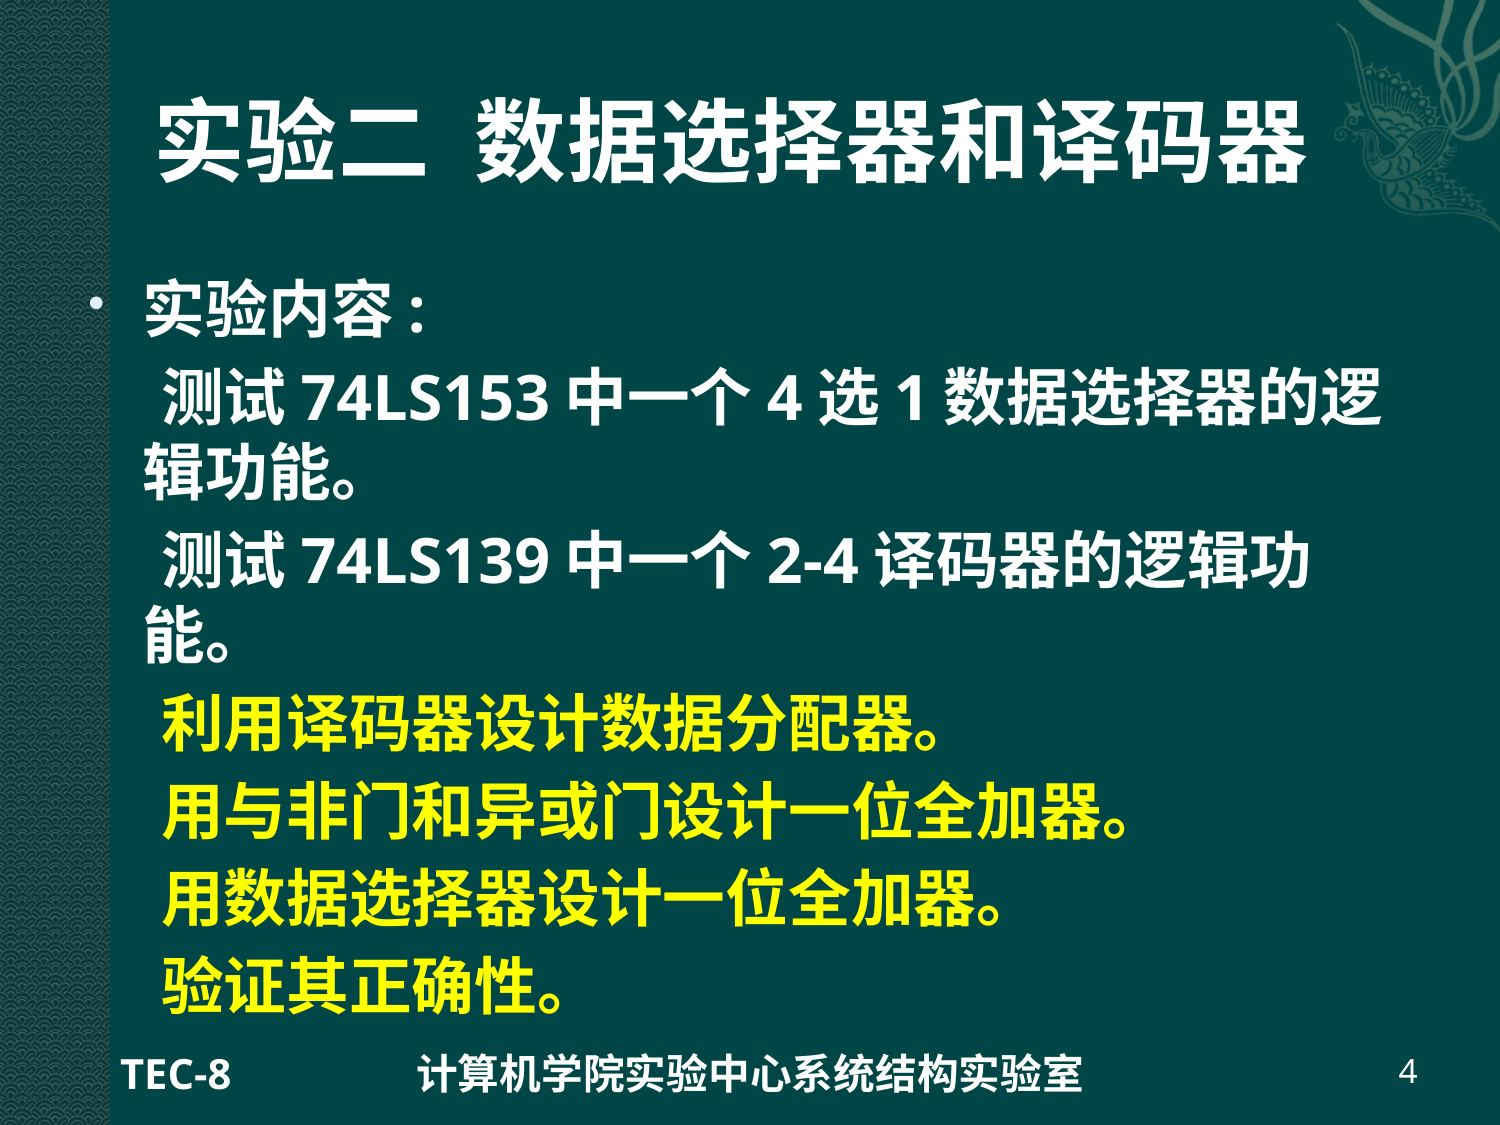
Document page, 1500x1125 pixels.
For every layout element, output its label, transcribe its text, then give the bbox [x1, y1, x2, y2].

footer 计算机学院实验中心系统结构实验室 [76, 1042, 1424, 1103]
picture [0, 0, 110, 1125]
list 实验内容: 测试74LS153中一个4选1数据选择器的逻辑功能。 测试74LS139中一个2-4译码器的逻辑功能。 利用译码器设计数据分配器。 用与非门和异或门设计一位全加器。 用数据选择器设计一位全加器。 验证其正确性。 [74, 262, 1426, 1036]
title 实验二 数据选择器和译码器 [112, 45, 1351, 233]
